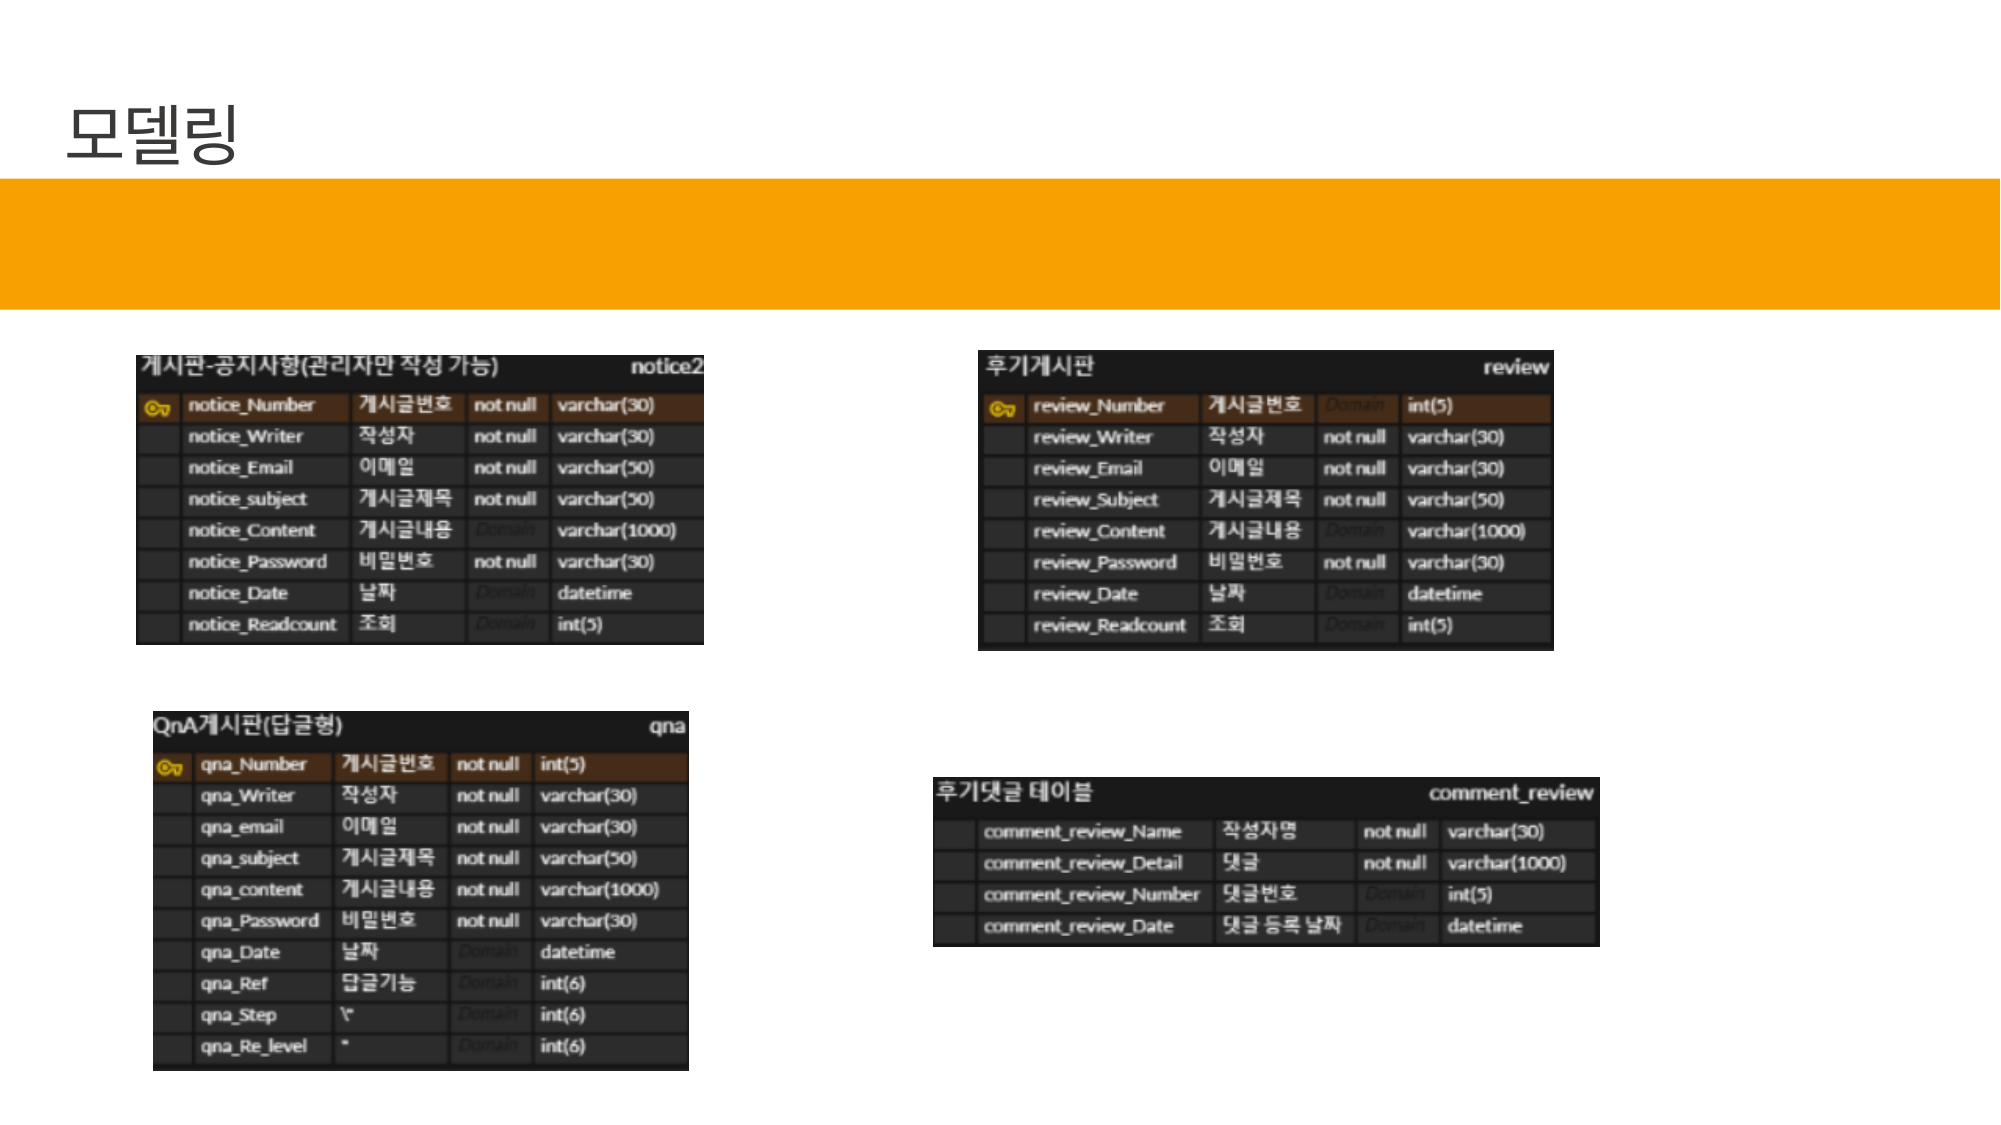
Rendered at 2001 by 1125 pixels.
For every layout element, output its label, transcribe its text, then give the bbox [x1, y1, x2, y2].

text_box [0, 177, 2000, 311]
picture [136, 355, 704, 646]
text_box 모델링 [49, 86, 258, 181]
picture [933, 777, 1600, 947]
picture [153, 711, 689, 1071]
picture [978, 350, 1554, 651]
